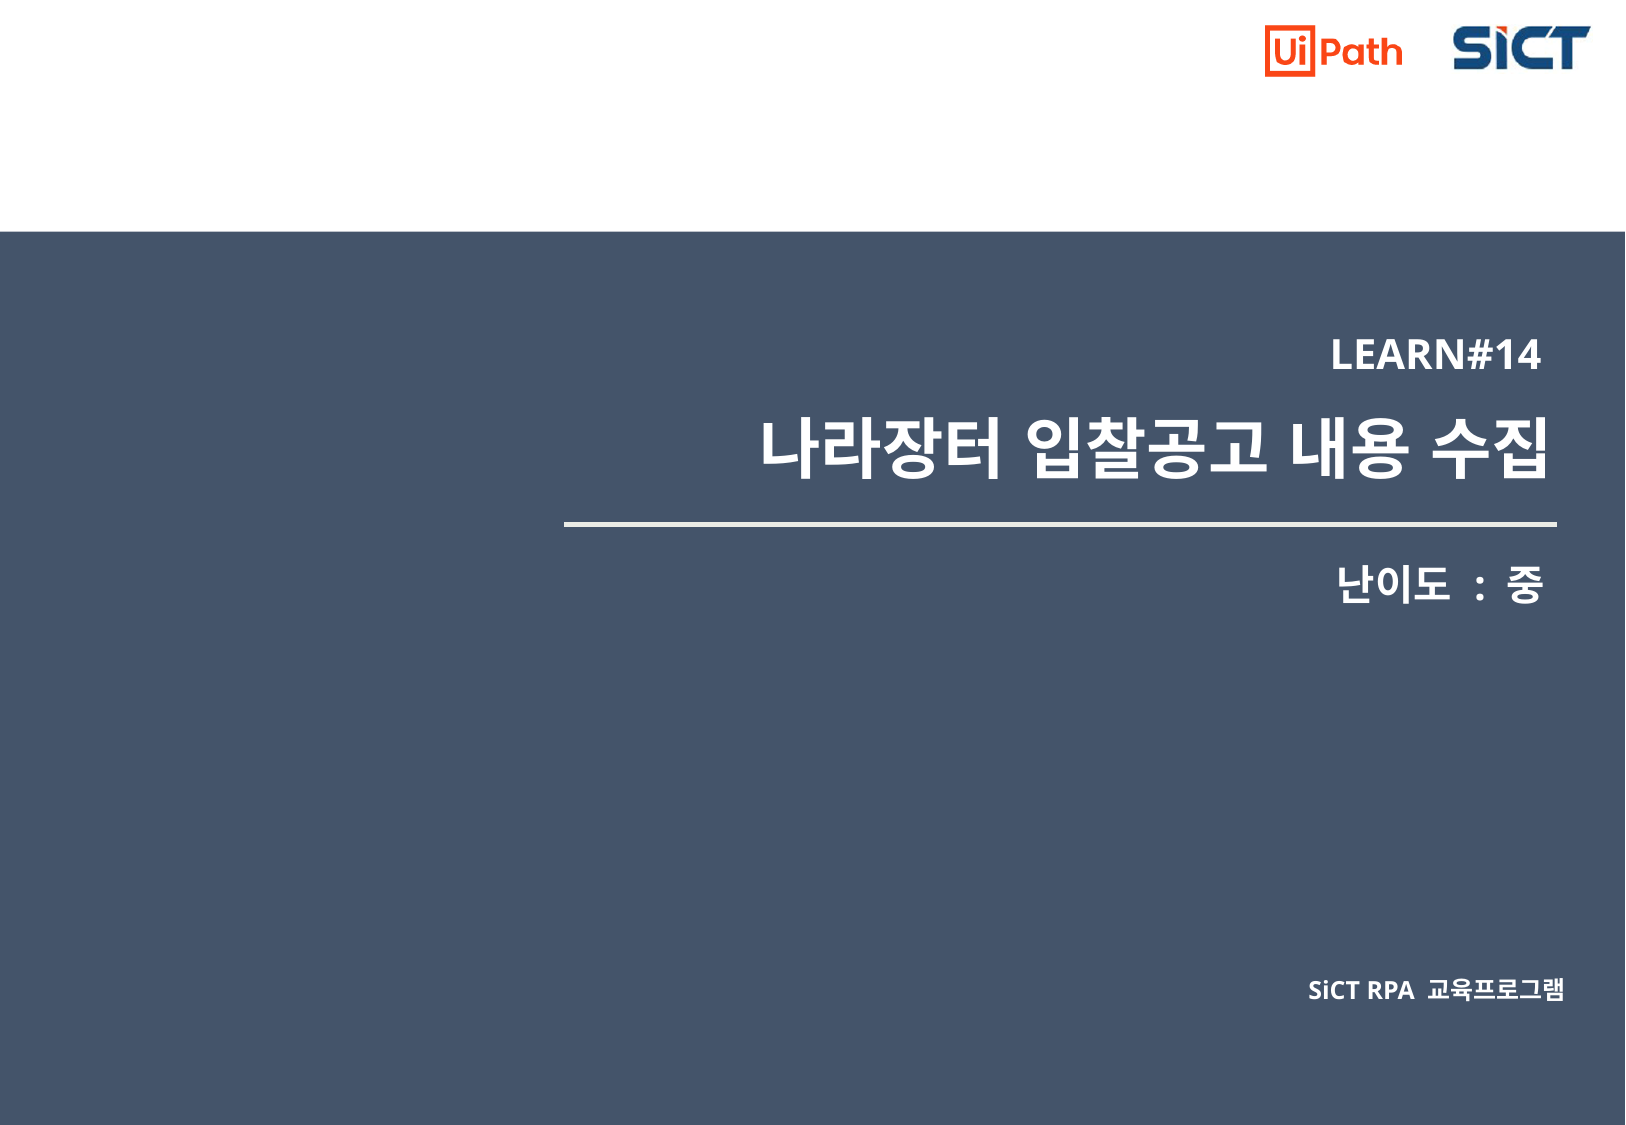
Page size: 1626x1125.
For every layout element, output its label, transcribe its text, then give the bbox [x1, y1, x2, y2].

picture [1261, 22, 1404, 79]
text_box 나라장터 입찰공고 내용 수집 [301, 385, 1569, 510]
text_box 난이도 : 중 [316, 521, 1561, 646]
text_box SiCT RPA 교육프로그램 [1107, 896, 1581, 1068]
picture [1450, 21, 1593, 74]
text_box LEARN#14 [312, 290, 1557, 385]
